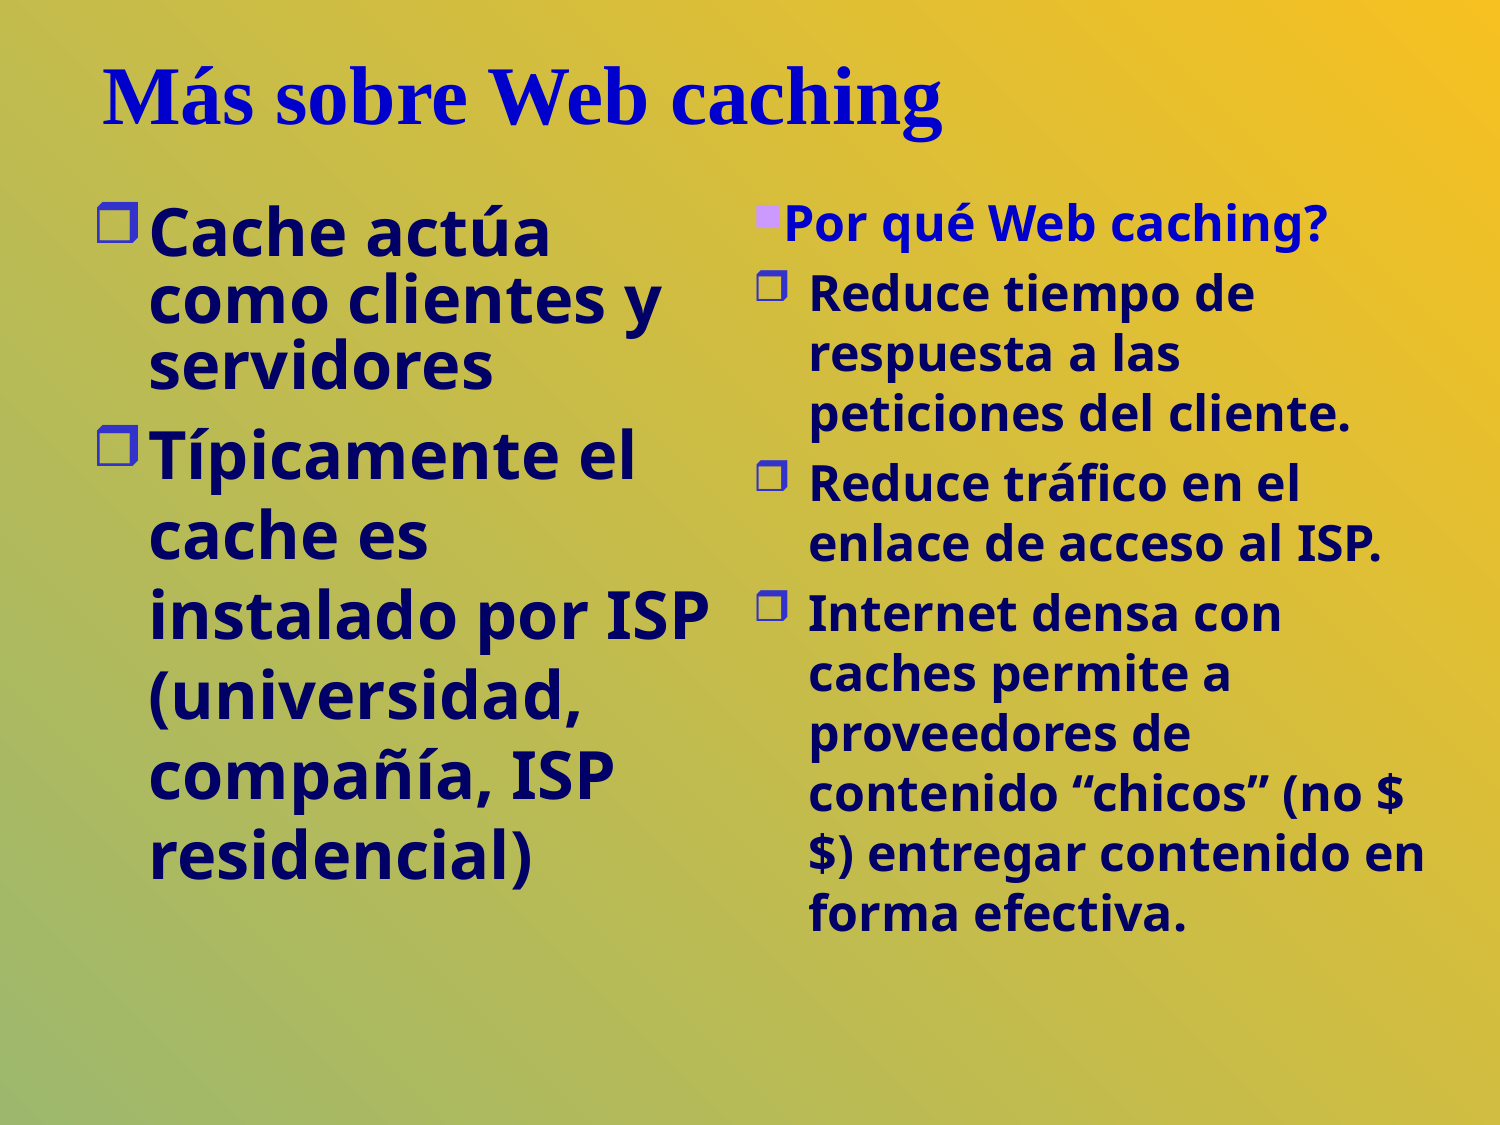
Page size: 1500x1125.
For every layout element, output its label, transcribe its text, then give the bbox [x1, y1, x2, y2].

list Por qué Web caching? Reduce tiempo de respuesta a las peticiones del cliente. Reduce tráfico en el enlace de acceso al ISP. Internet densa con caches permite a proveedores de contenido “chicos” (no $$) entregar contenido en forma efectiva. [737, 187, 1464, 837]
list Cache actúa como clientes y servidores Típicamente el cache es instalado por ISP (universidad, compañía, ISP residencial) [77, 185, 755, 1049]
title Más sobre Web caching [87, 23, 1463, 151]
